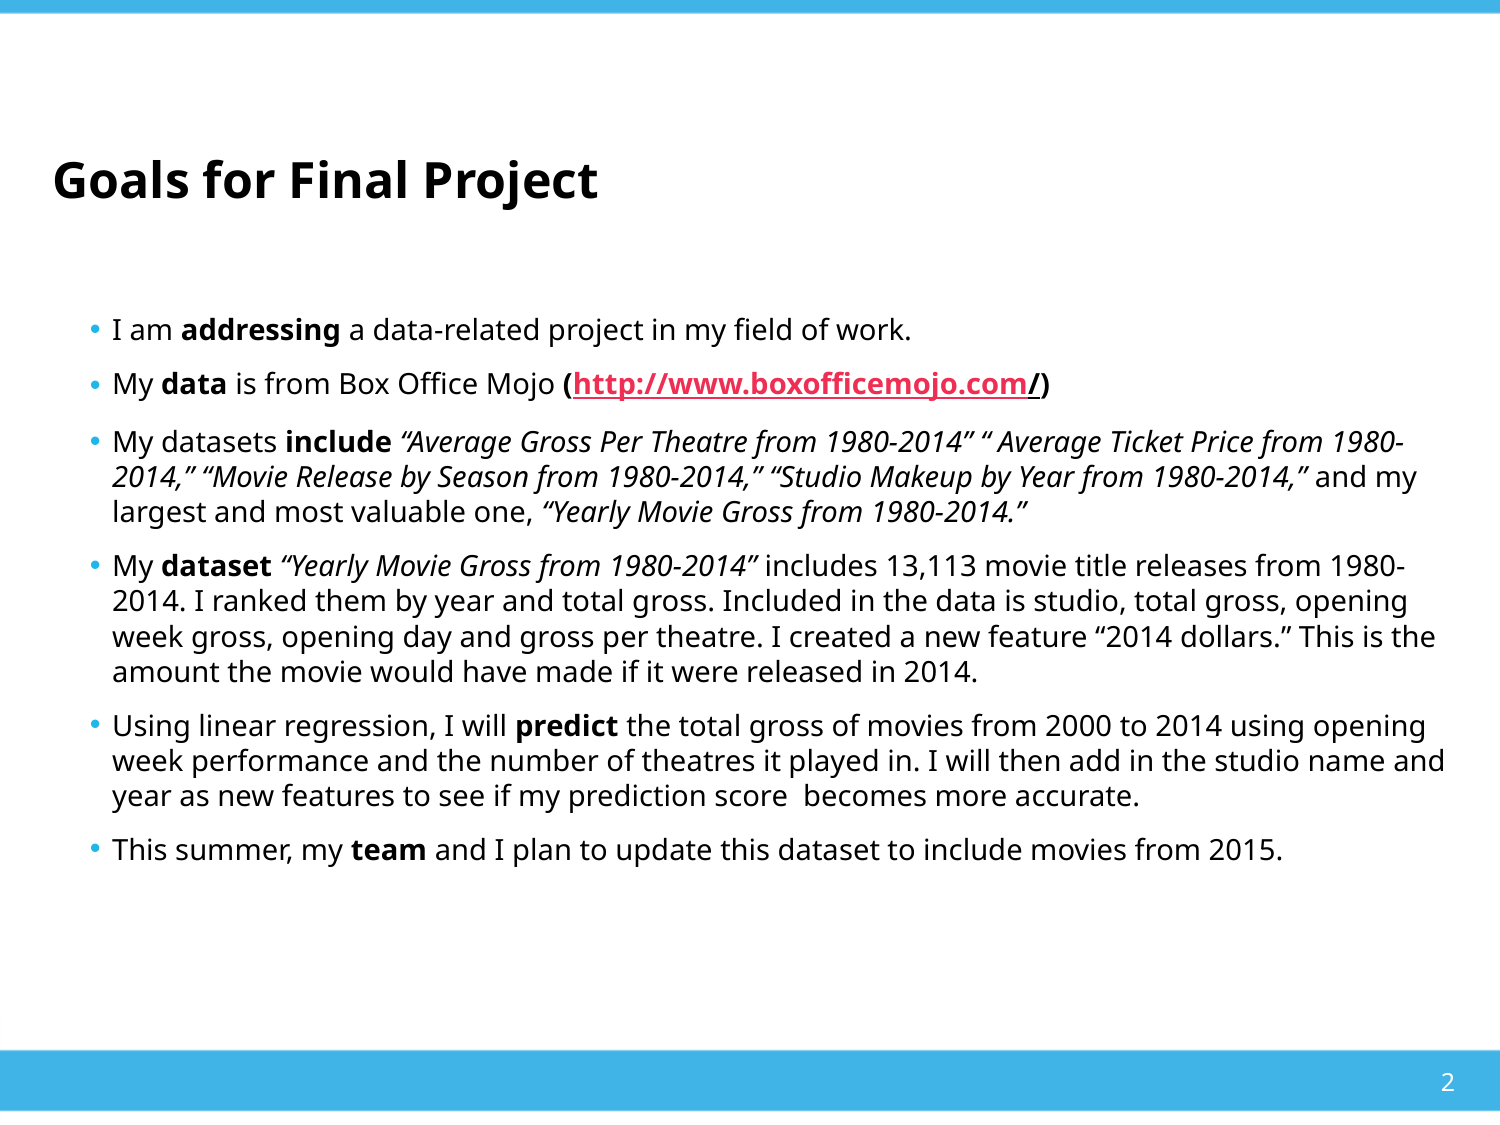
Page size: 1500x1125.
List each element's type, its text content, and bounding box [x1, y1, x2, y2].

text_box I am addressing a data-related project in my field of work. My data is from Box Office Mojo (http://www.boxofficemojo.com/) My datasets include “Average Gross Per Theatre from 1980-2014” “ Average Ticket Price from 1980-2014,” “Movie Release by Season from 1980-2014,” “Studio Makeup by Year from 1980-2014,” and my largest and most valuable one, “Yearly Movie Gross from 1980-2014.” My dataset “Yearly Movie Gross from 1980-2014” includes 13,113 movie title releases from 1980-2014. I ranked them by year and total gross. Included in the data is studio, total gross, opening week gross, opening day and gross per theatre. I created a new feature “2014 dollars.” This is the amount the movie would have made if it were released in 2014. Using linear regression, I will predict the total gross of movies from 2000 to 2014 using opening week performance and the number of theatres it played in. I will then add in the studio name and year as new features to see if my prediction score becomes more accurate. This summer, my team and I plan to update this dataset to include movies from 2015. [74, 249, 1488, 875]
text_box [50, 299, 1450, 950]
picture [0, 0, 1500, 1125]
title Goals for Final Project [37, 37, 1387, 320]
